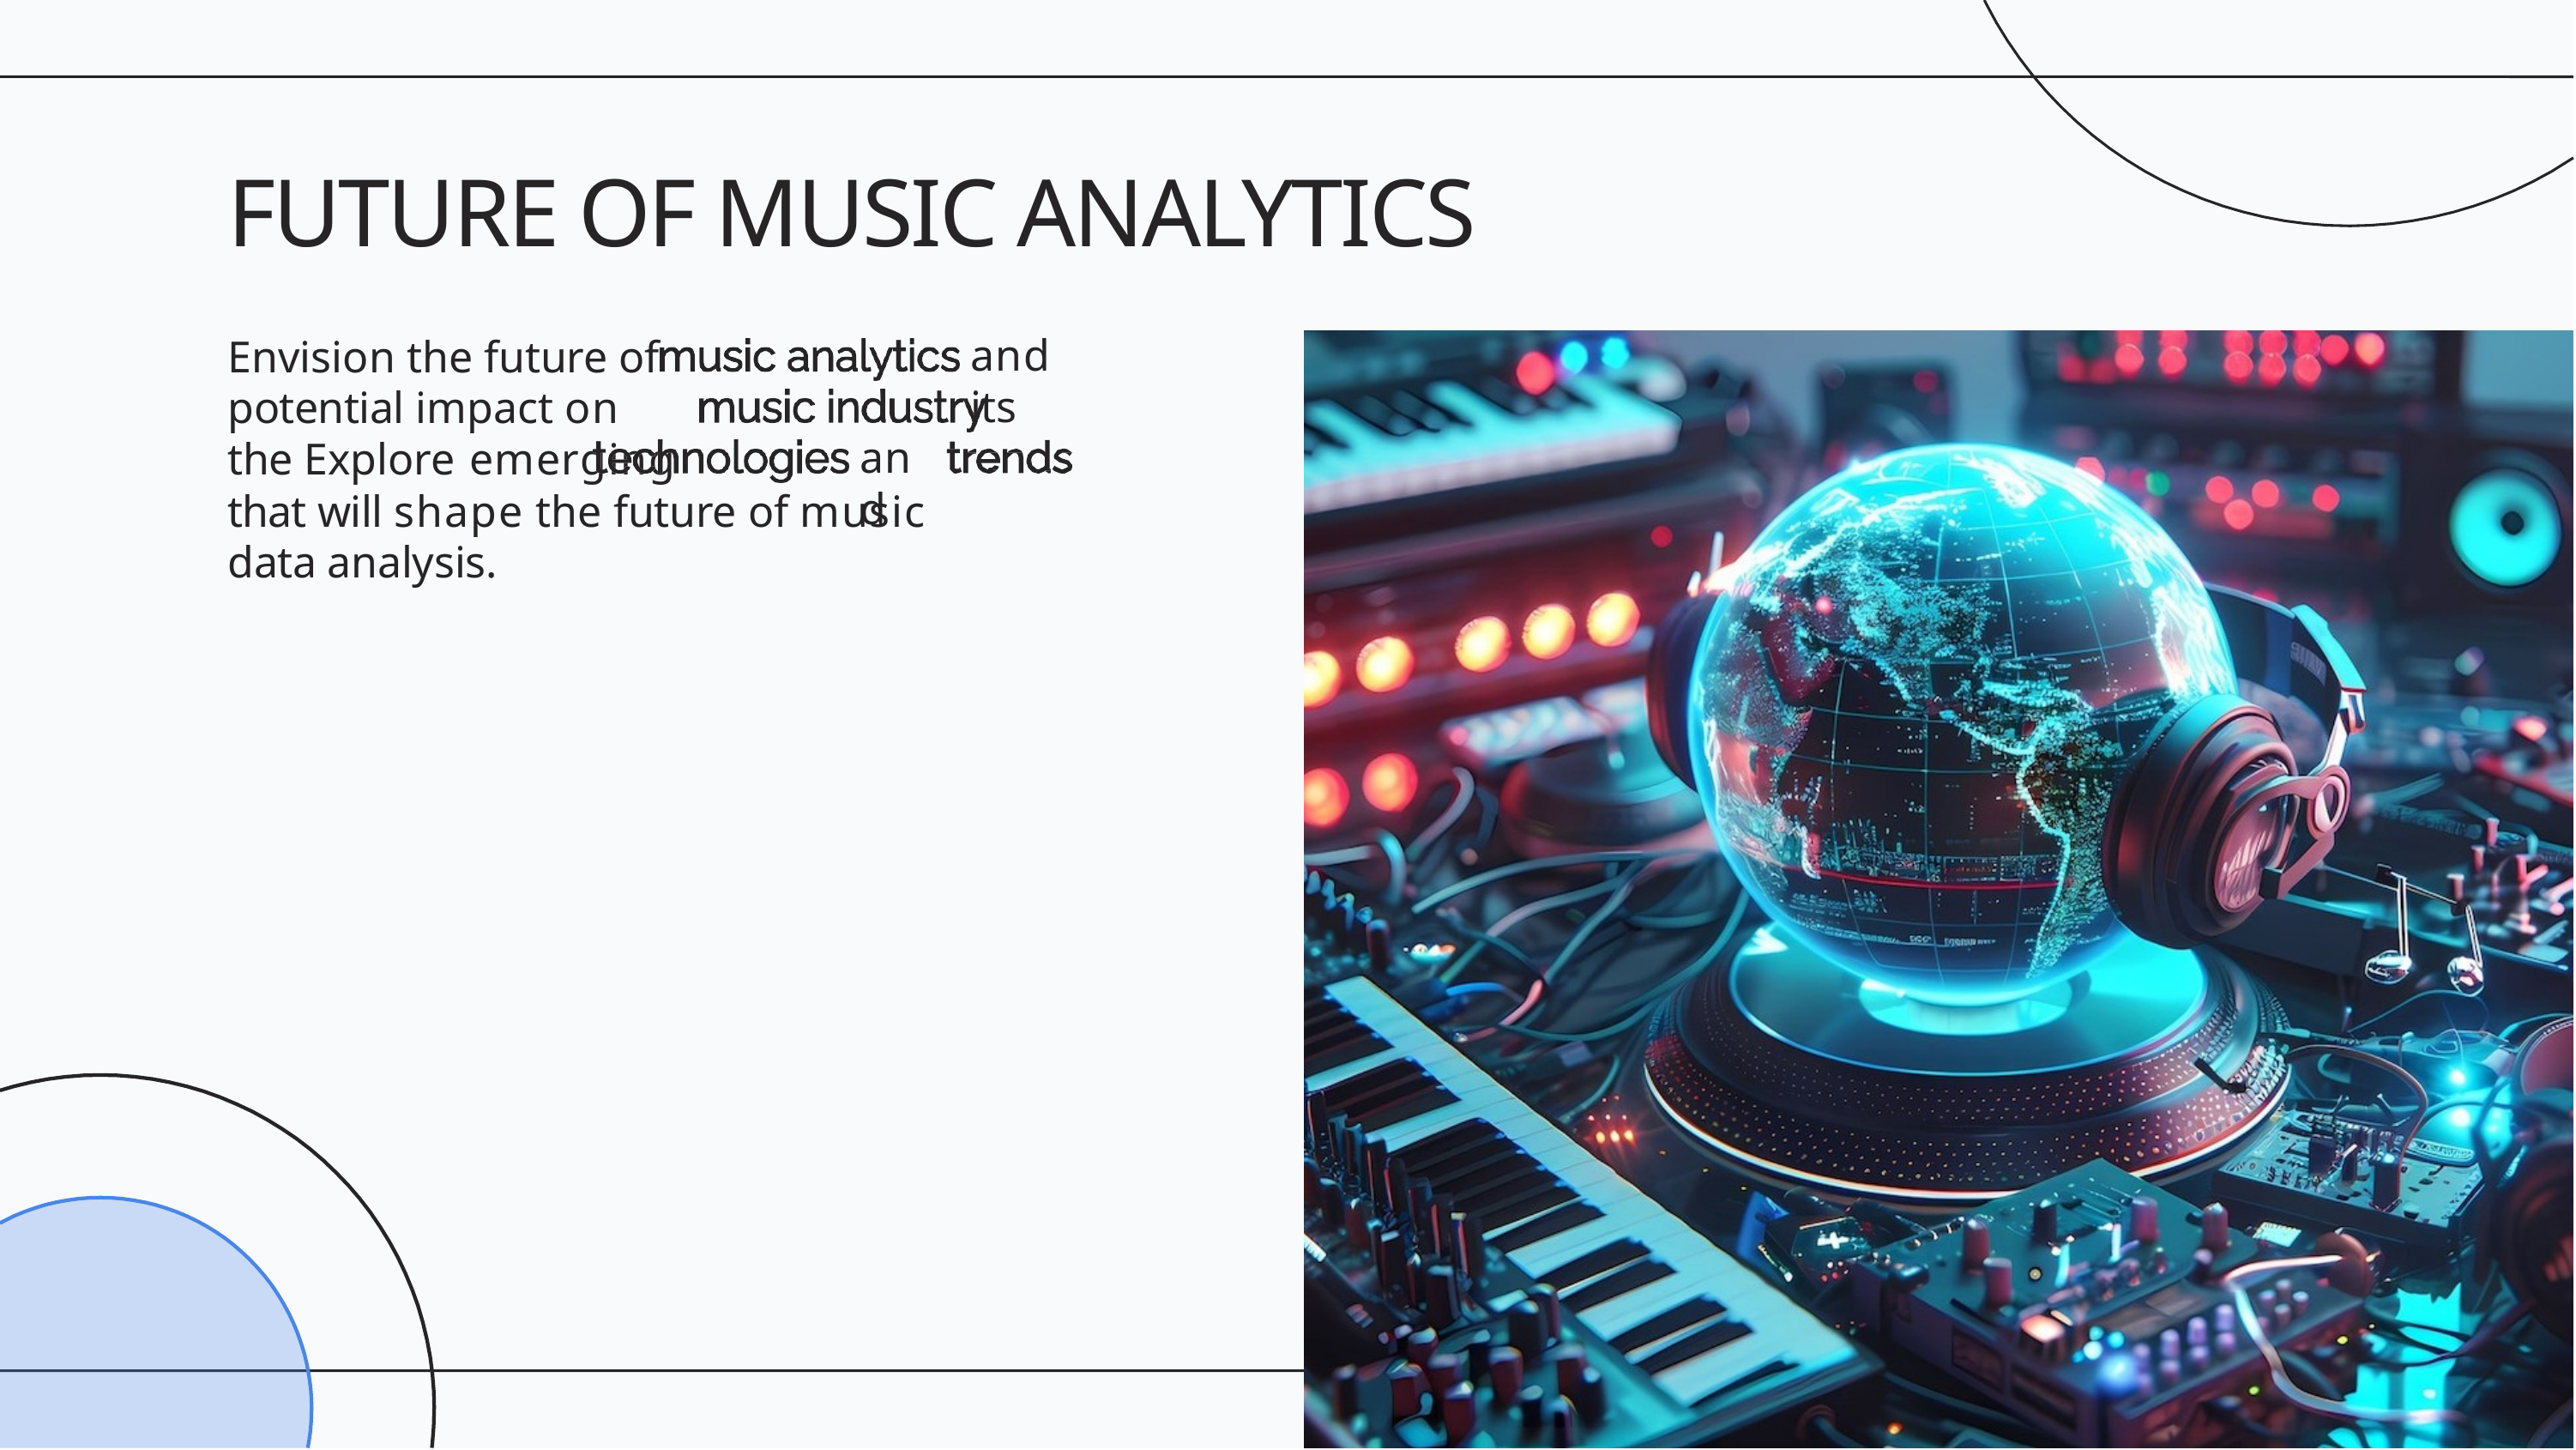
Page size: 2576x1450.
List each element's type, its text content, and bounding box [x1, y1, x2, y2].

picture [698, 389, 987, 432]
picture [659, 337, 961, 382]
picture [593, 439, 850, 483]
text_box [1984, 0, 2573, 227]
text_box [0, 330, 2575, 1450]
title FUTURE OF MUSIC ANALYTICS [226, 152, 2350, 328]
